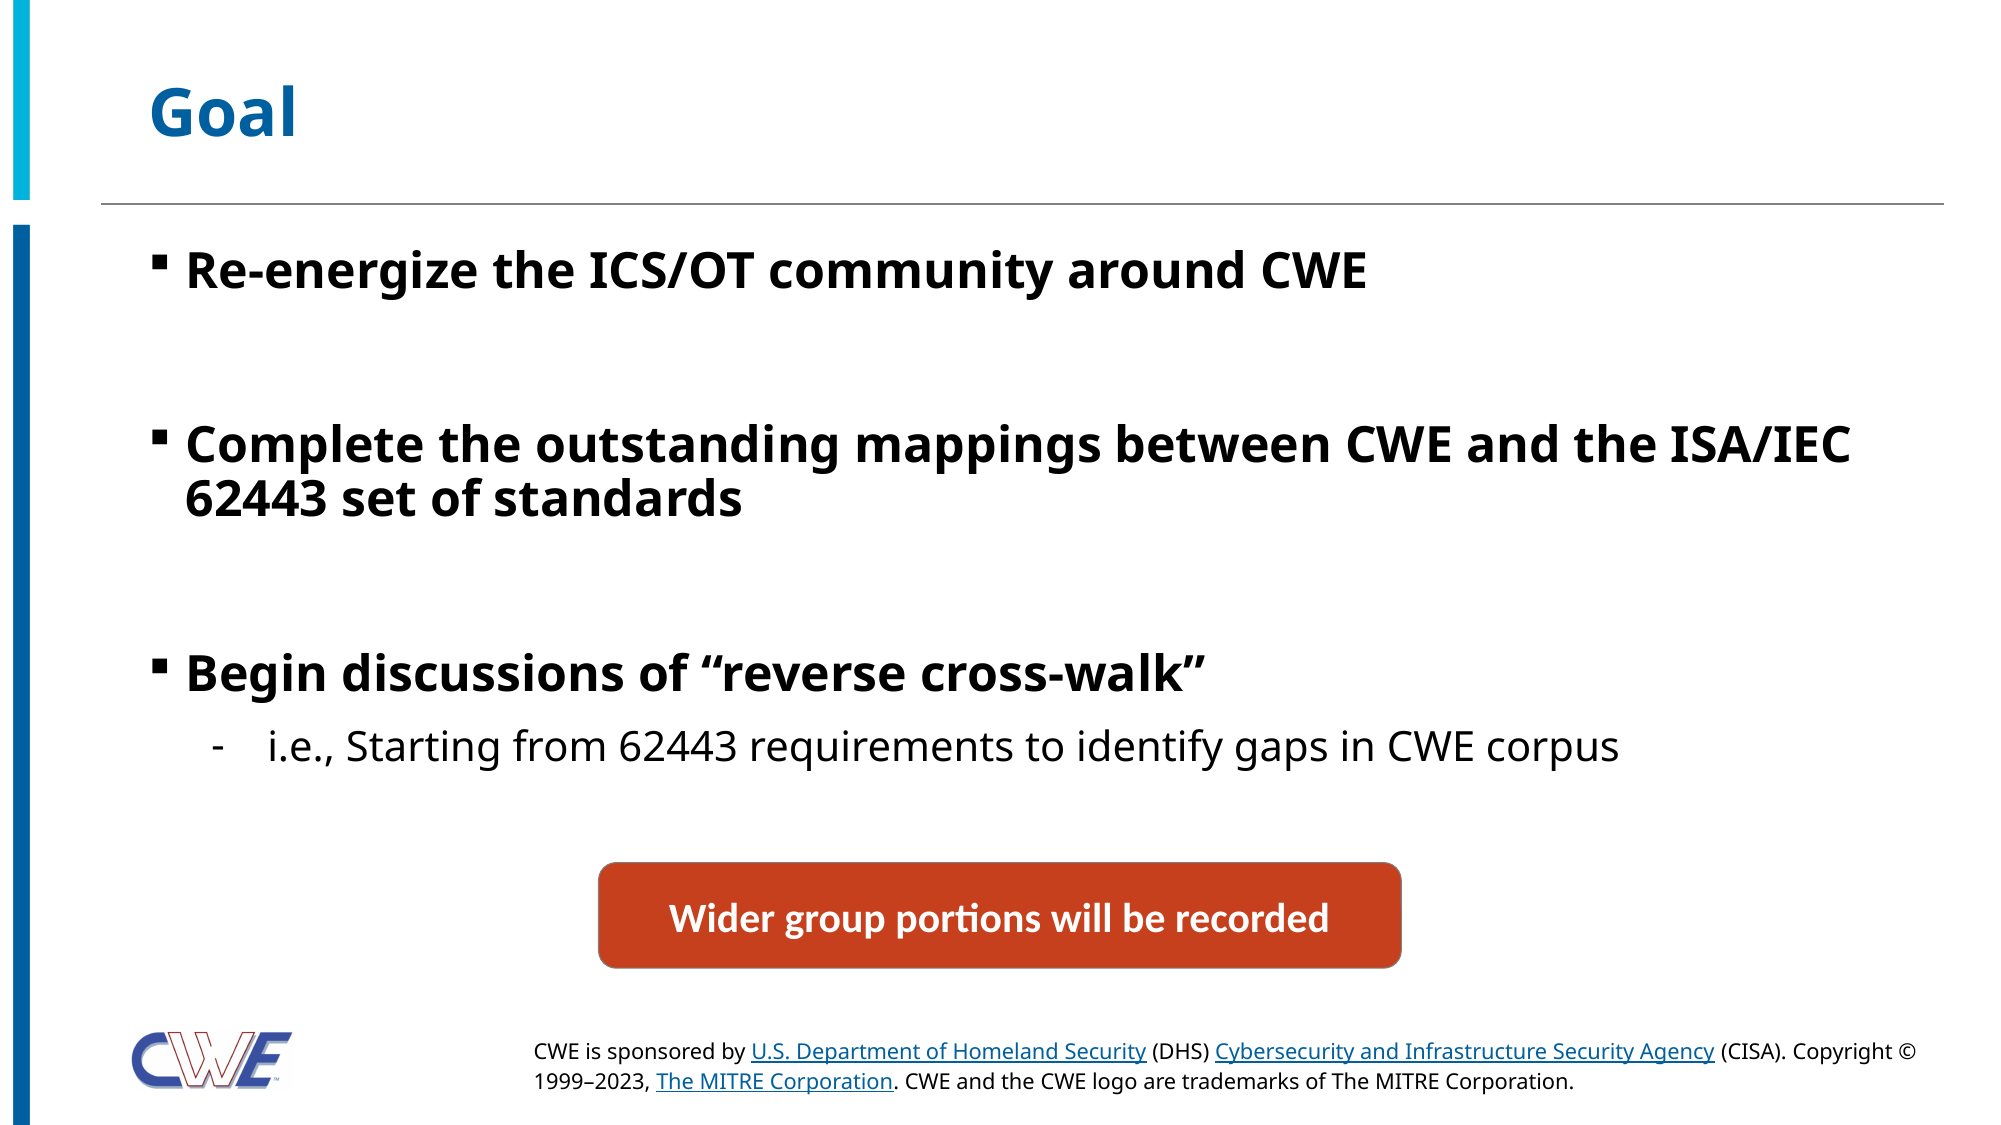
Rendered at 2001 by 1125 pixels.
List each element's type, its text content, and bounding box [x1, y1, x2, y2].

list Re-energize the ICS/OT community around CWE Complete the outstanding mappings between CWE and the ISA/IEC 62443 set of standards Begin discussions of “reverse cross-walk” i.e., Starting from 62443 requirements to identify gaps in CWE corpus [133, 237, 1934, 991]
picture [130, 1030, 294, 1090]
title Goal [133, 45, 1664, 188]
text_box Wider group portions will be recorded [597, 861, 1403, 970]
